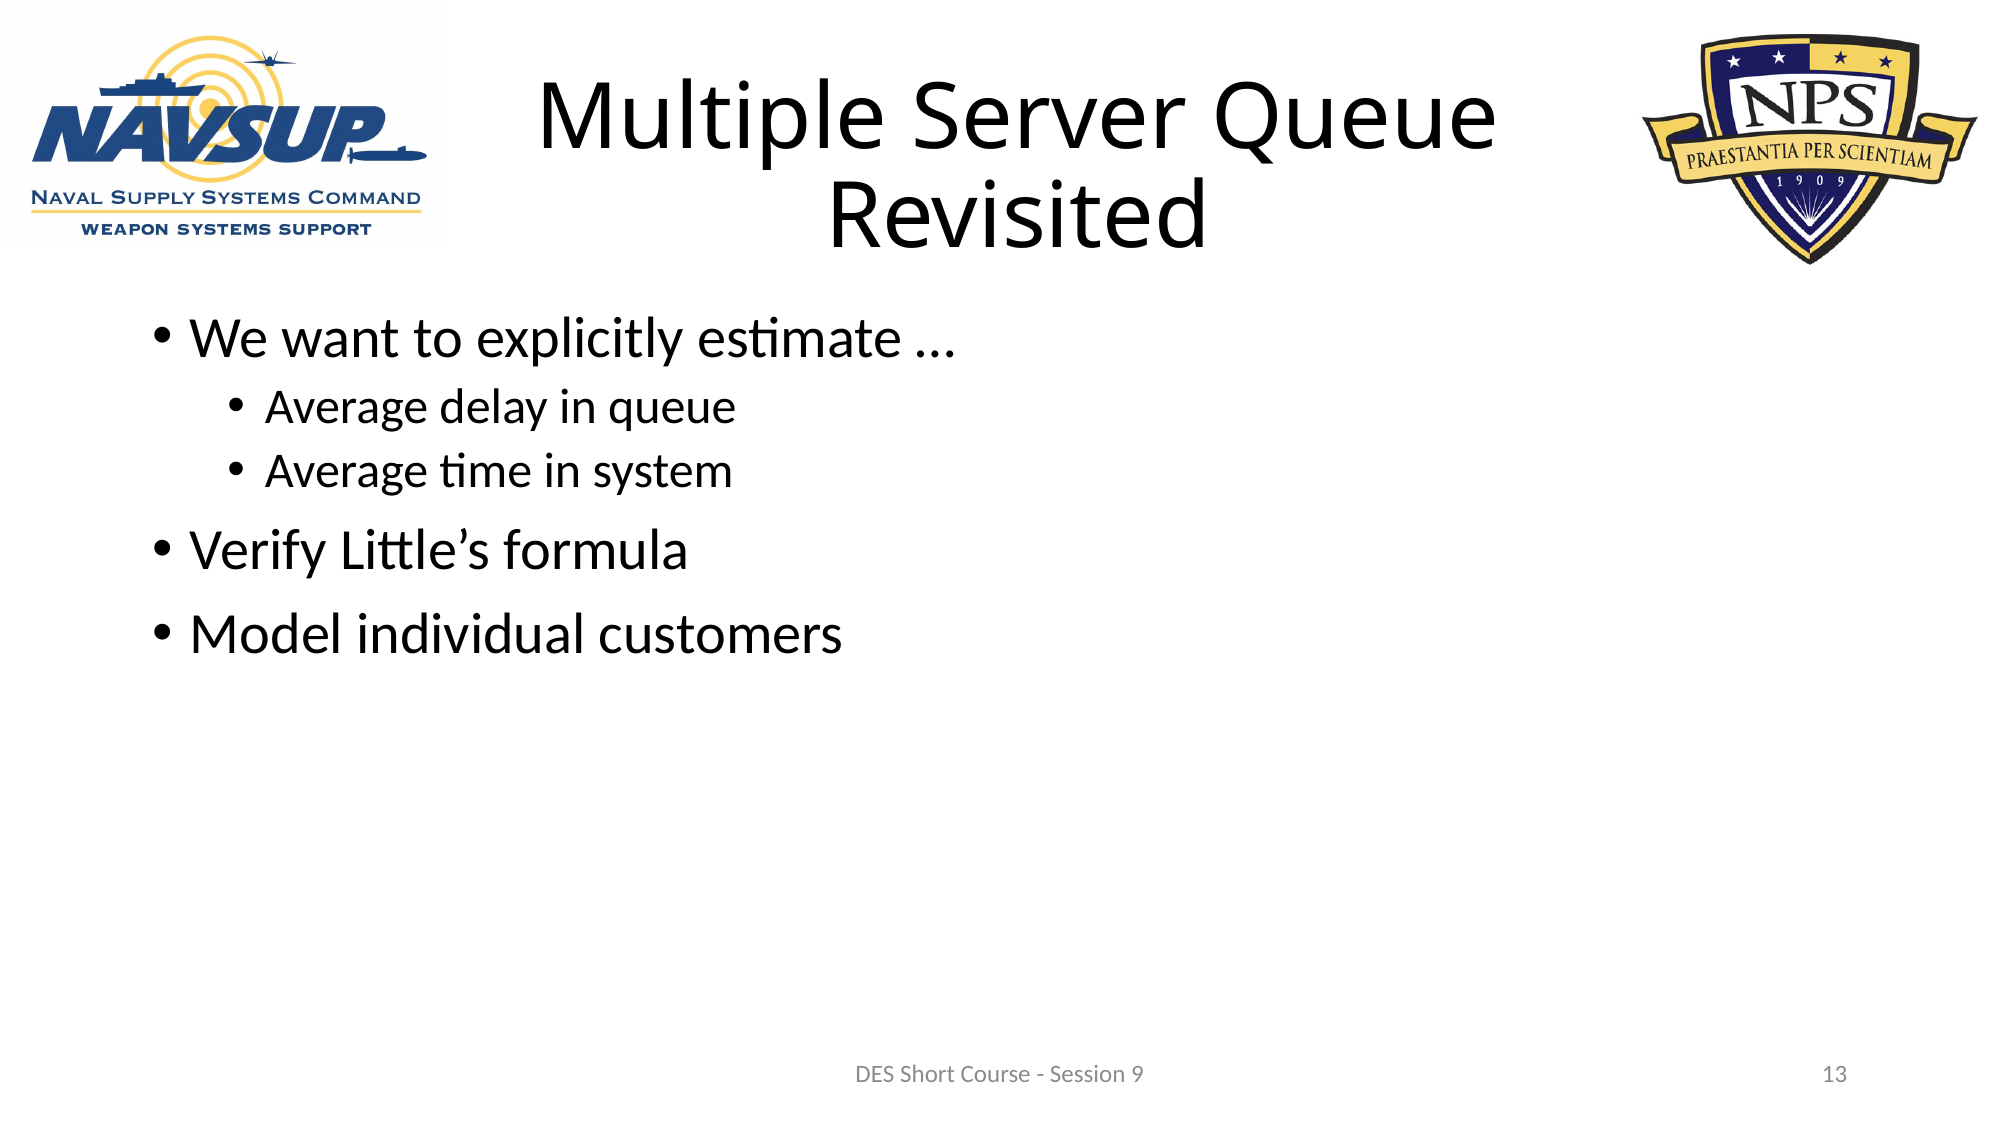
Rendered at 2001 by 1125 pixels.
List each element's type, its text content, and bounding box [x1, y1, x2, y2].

slide_number 13 [1412, 1042, 1863, 1103]
picture [0, 3, 449, 248]
list We want to explicitly estimate … Average delay in queue Average time in system Verify Little’s formula Model individual customers [137, 299, 1863, 1014]
picture [1619, 13, 2000, 285]
title Multiple Server Queue Revisited [448, 59, 1588, 278]
footer DES Short Course - Session 9 [662, 1042, 1338, 1103]
